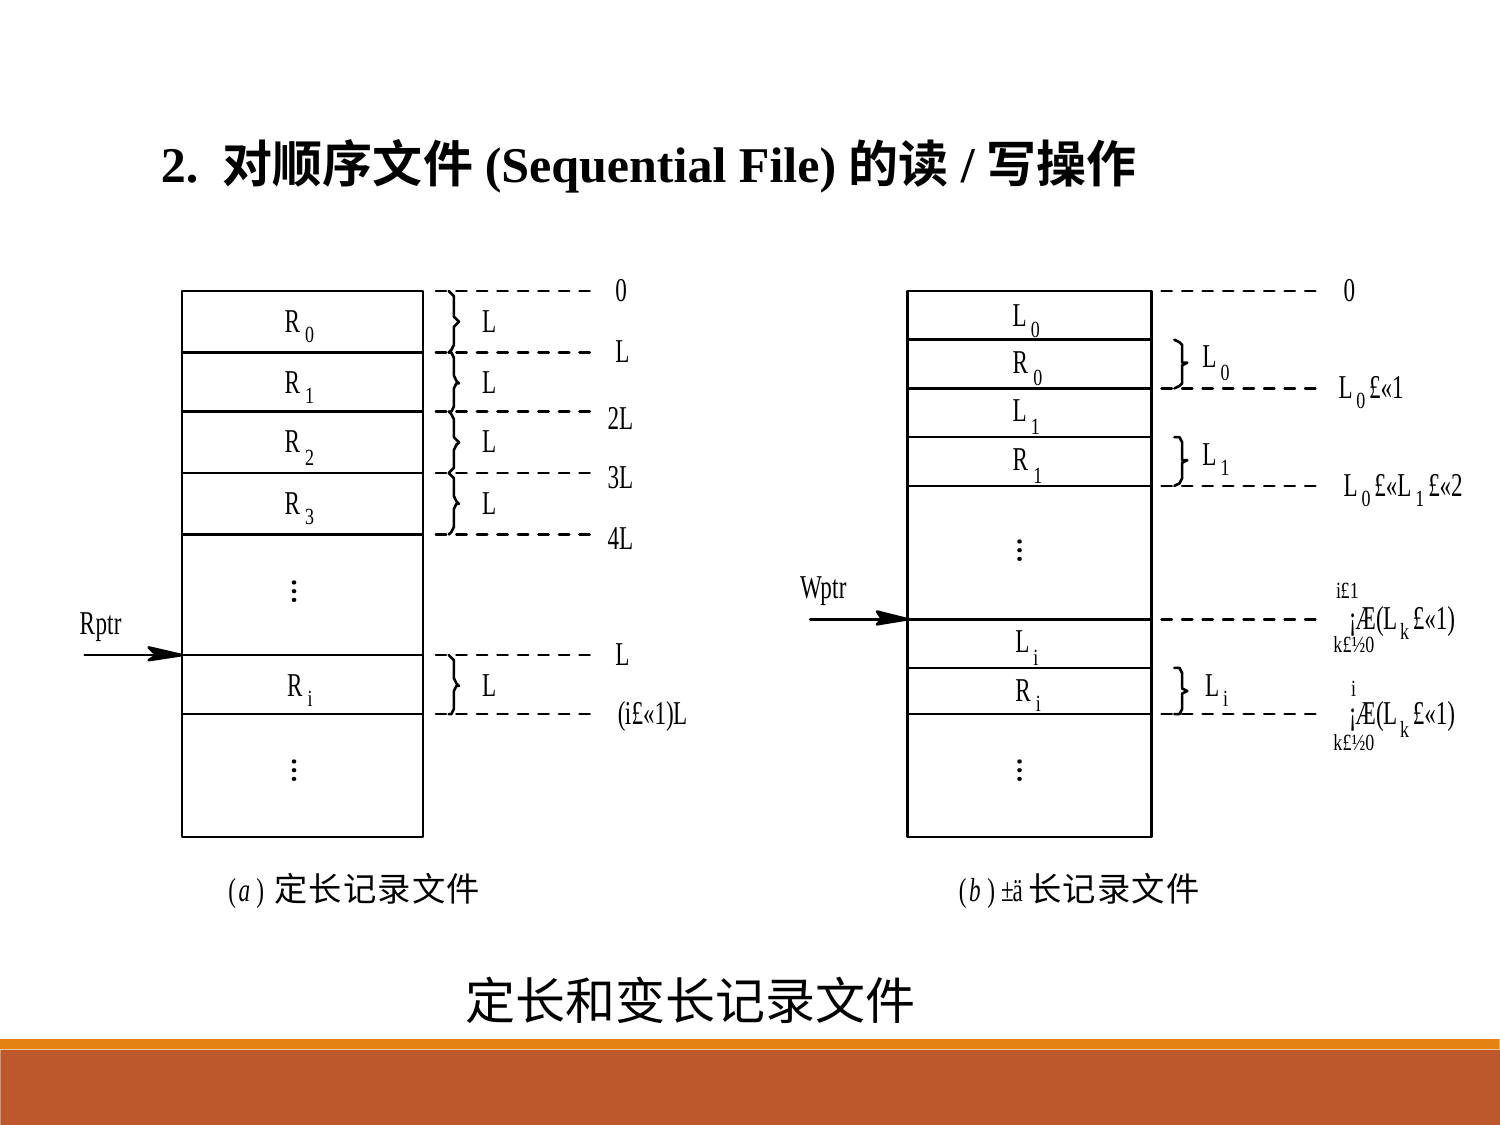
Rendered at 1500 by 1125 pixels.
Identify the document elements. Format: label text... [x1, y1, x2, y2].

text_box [0, 249, 1500, 933]
text_box 定长和变长记录文件 [450, 962, 942, 1038]
text_box 2. 对顺序文件(Sequential File)的读/写操作 [146, 124, 1152, 200]
